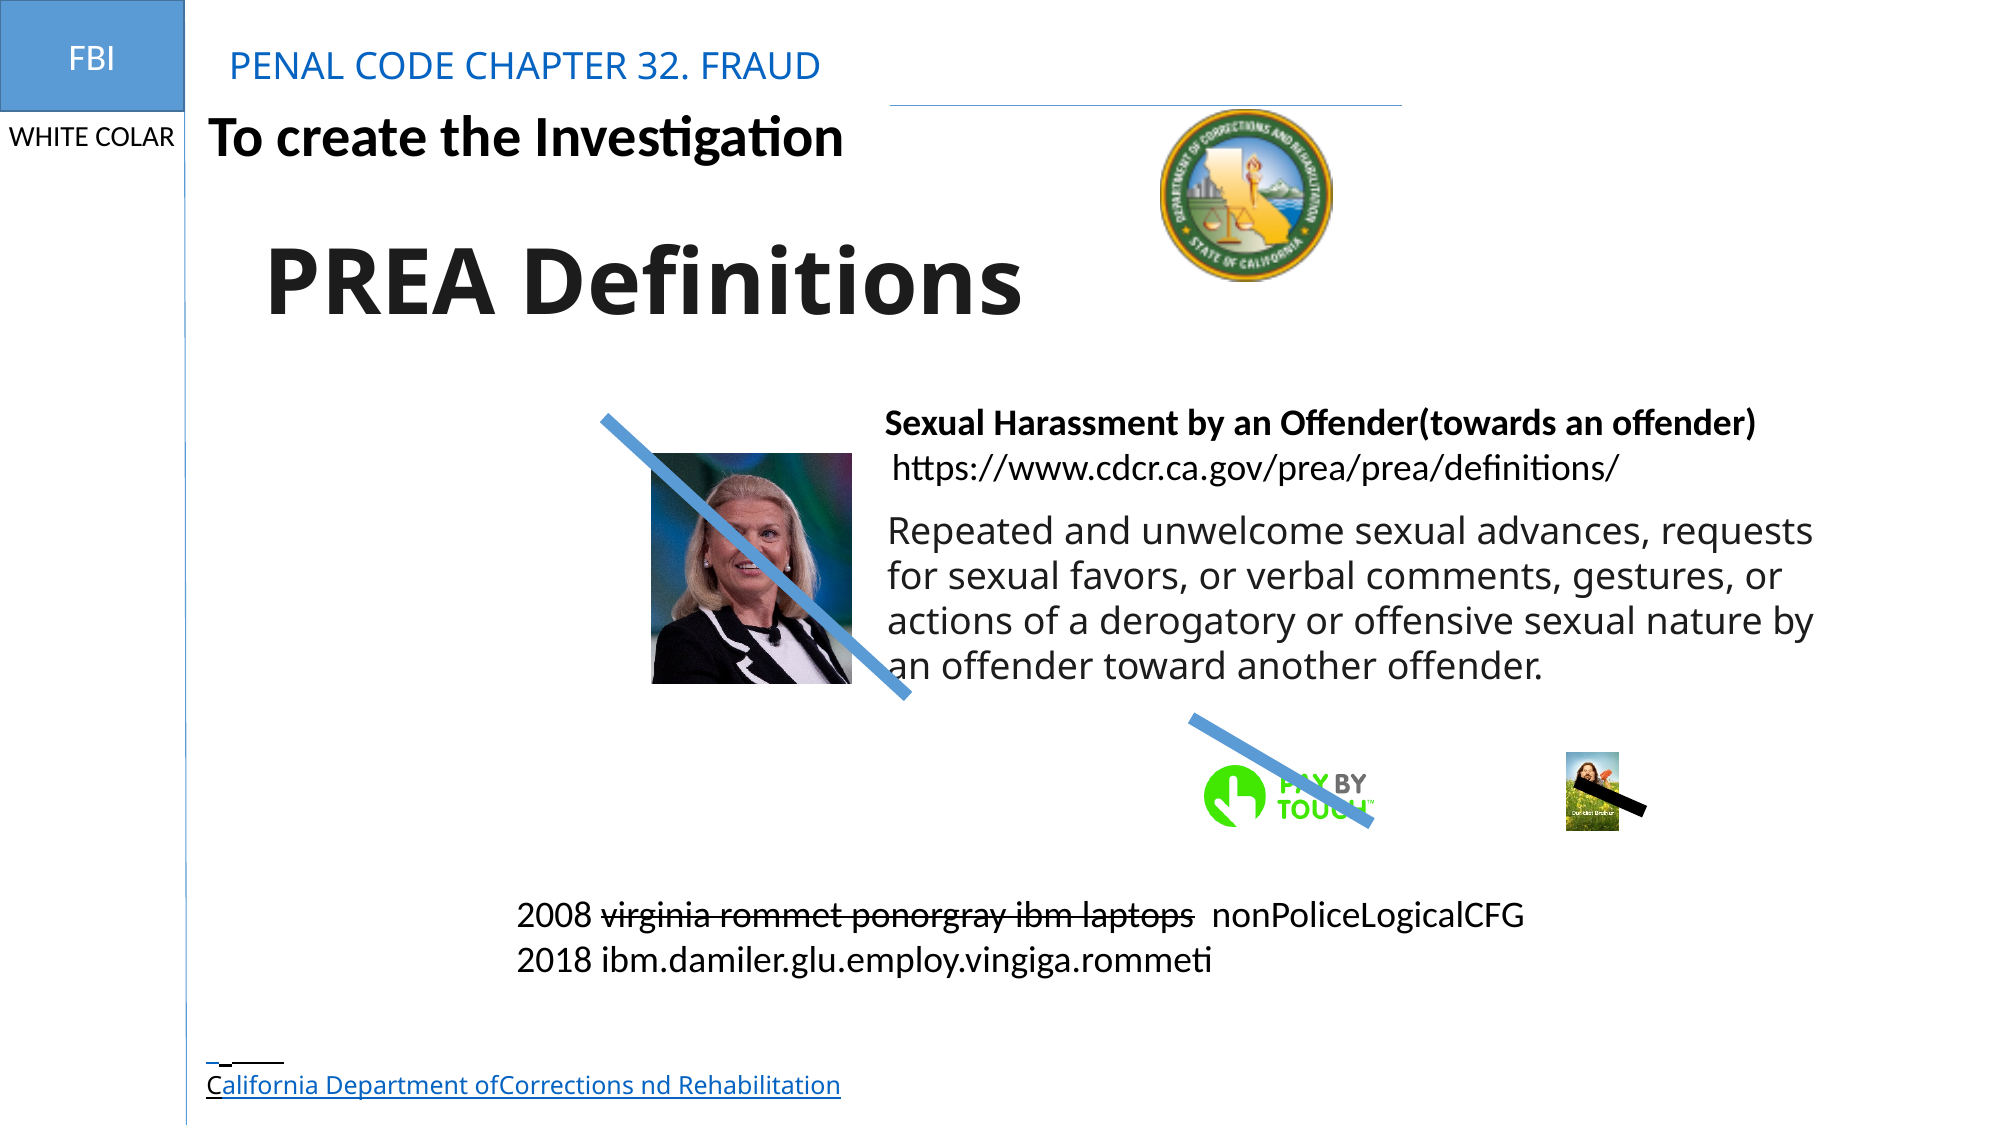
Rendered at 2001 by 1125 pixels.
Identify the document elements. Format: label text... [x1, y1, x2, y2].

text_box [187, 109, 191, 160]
text_box Sexual Harassment by an Offender(towards an offender) [869, 390, 1773, 451]
text_box https://www.cdcr.ca.gov/prea/prea/definitions/ [909, 451, 1636, 496]
text_box To create the Investigation [193, 90, 860, 176]
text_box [1575, 781, 1645, 812]
picture [1160, 109, 1333, 282]
text_box FBI [0, 0, 184, 109]
text_box PENAL CODE CHAPTER 32. FRAUD [214, 34, 837, 90]
text_box Repeated and unwelcome sexual advances, requests for sexual favors, or verbal comments, gestures, or actions of a derogatory or offensive sexual nature by an offender toward another offender. [909, 499, 1873, 695]
text_box WHITE COLAR [0, 109, 184, 160]
picture [1566, 752, 1619, 831]
picture [1204, 765, 1374, 827]
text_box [604, 417, 909, 697]
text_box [1191, 717, 1372, 824]
text_box California Department of Corrections nd Rehabilitation [191, 1002, 2000, 1112]
text_box PREA Definitions [248, 215, 1040, 341]
text_box 2008 virginia rommet ponorgray ibm laptops nonPoliceLogicalCFG 2018 ibm.damiler.glu.employ.vingiga.rommeti [501, 882, 1541, 988]
